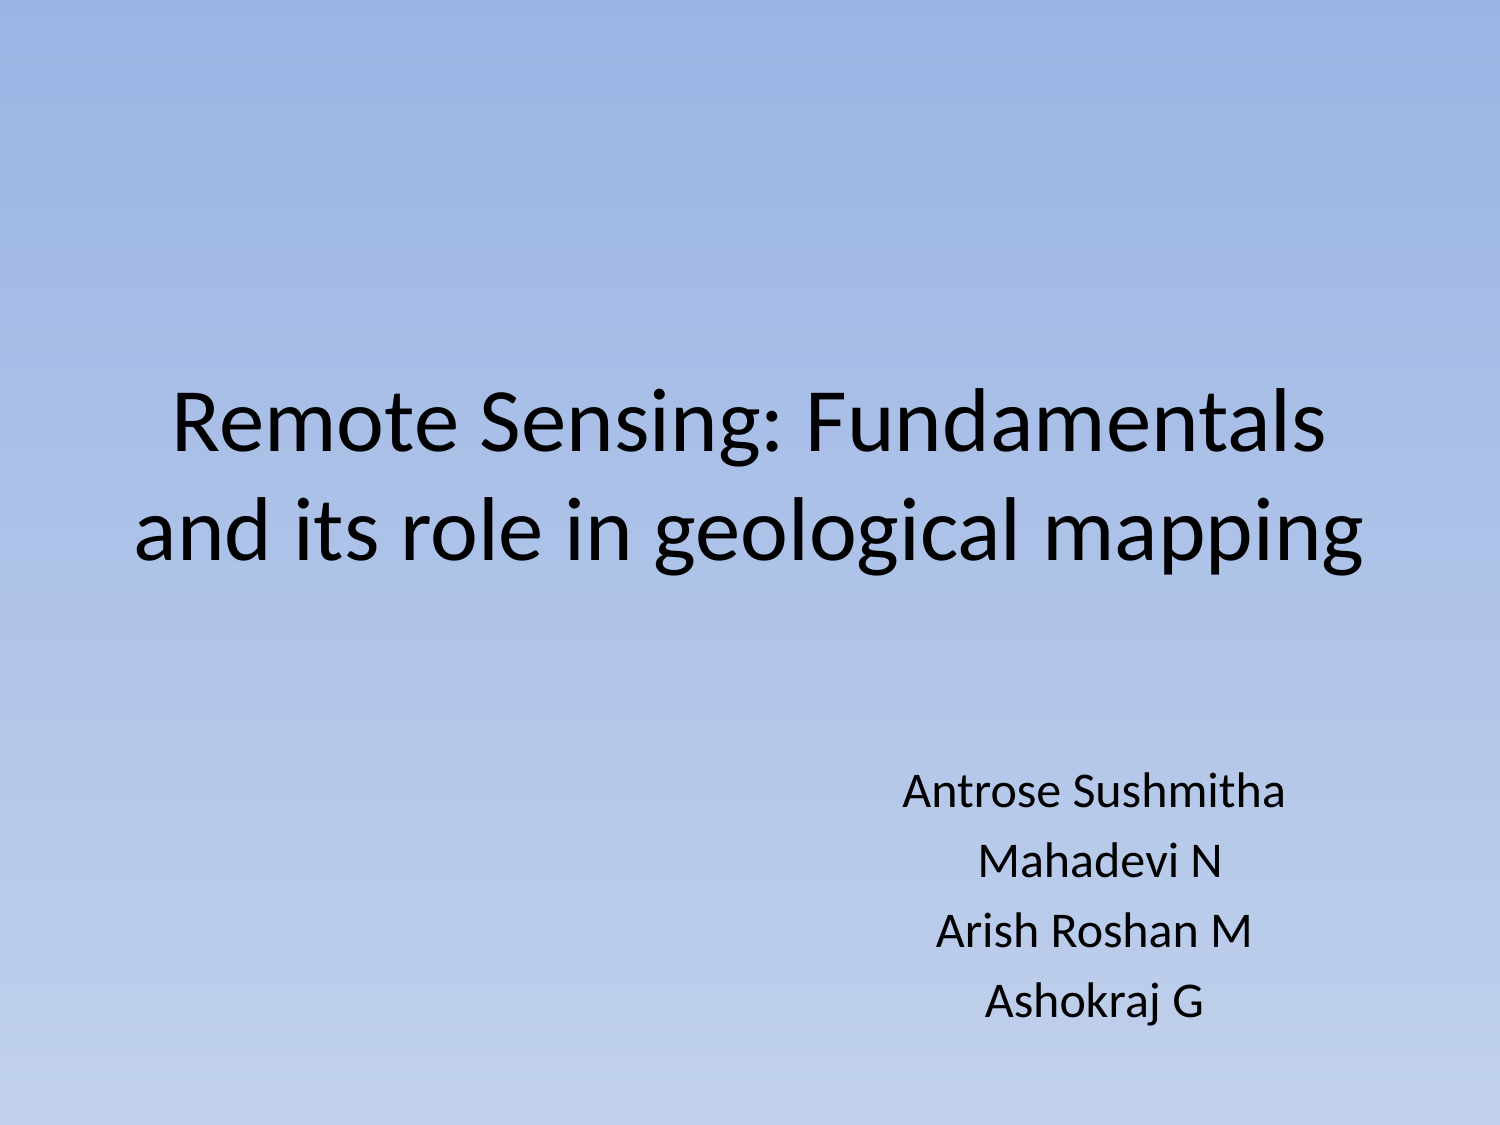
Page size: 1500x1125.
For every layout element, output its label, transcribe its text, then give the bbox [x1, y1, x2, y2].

title Remote Sensing: Fundamentals and its role in geological mapping [112, 349, 1388, 591]
subtitle Antrose Sushmitha Mahadevi N Arish Roshan M Ashokraj G [761, 750, 1428, 1038]
